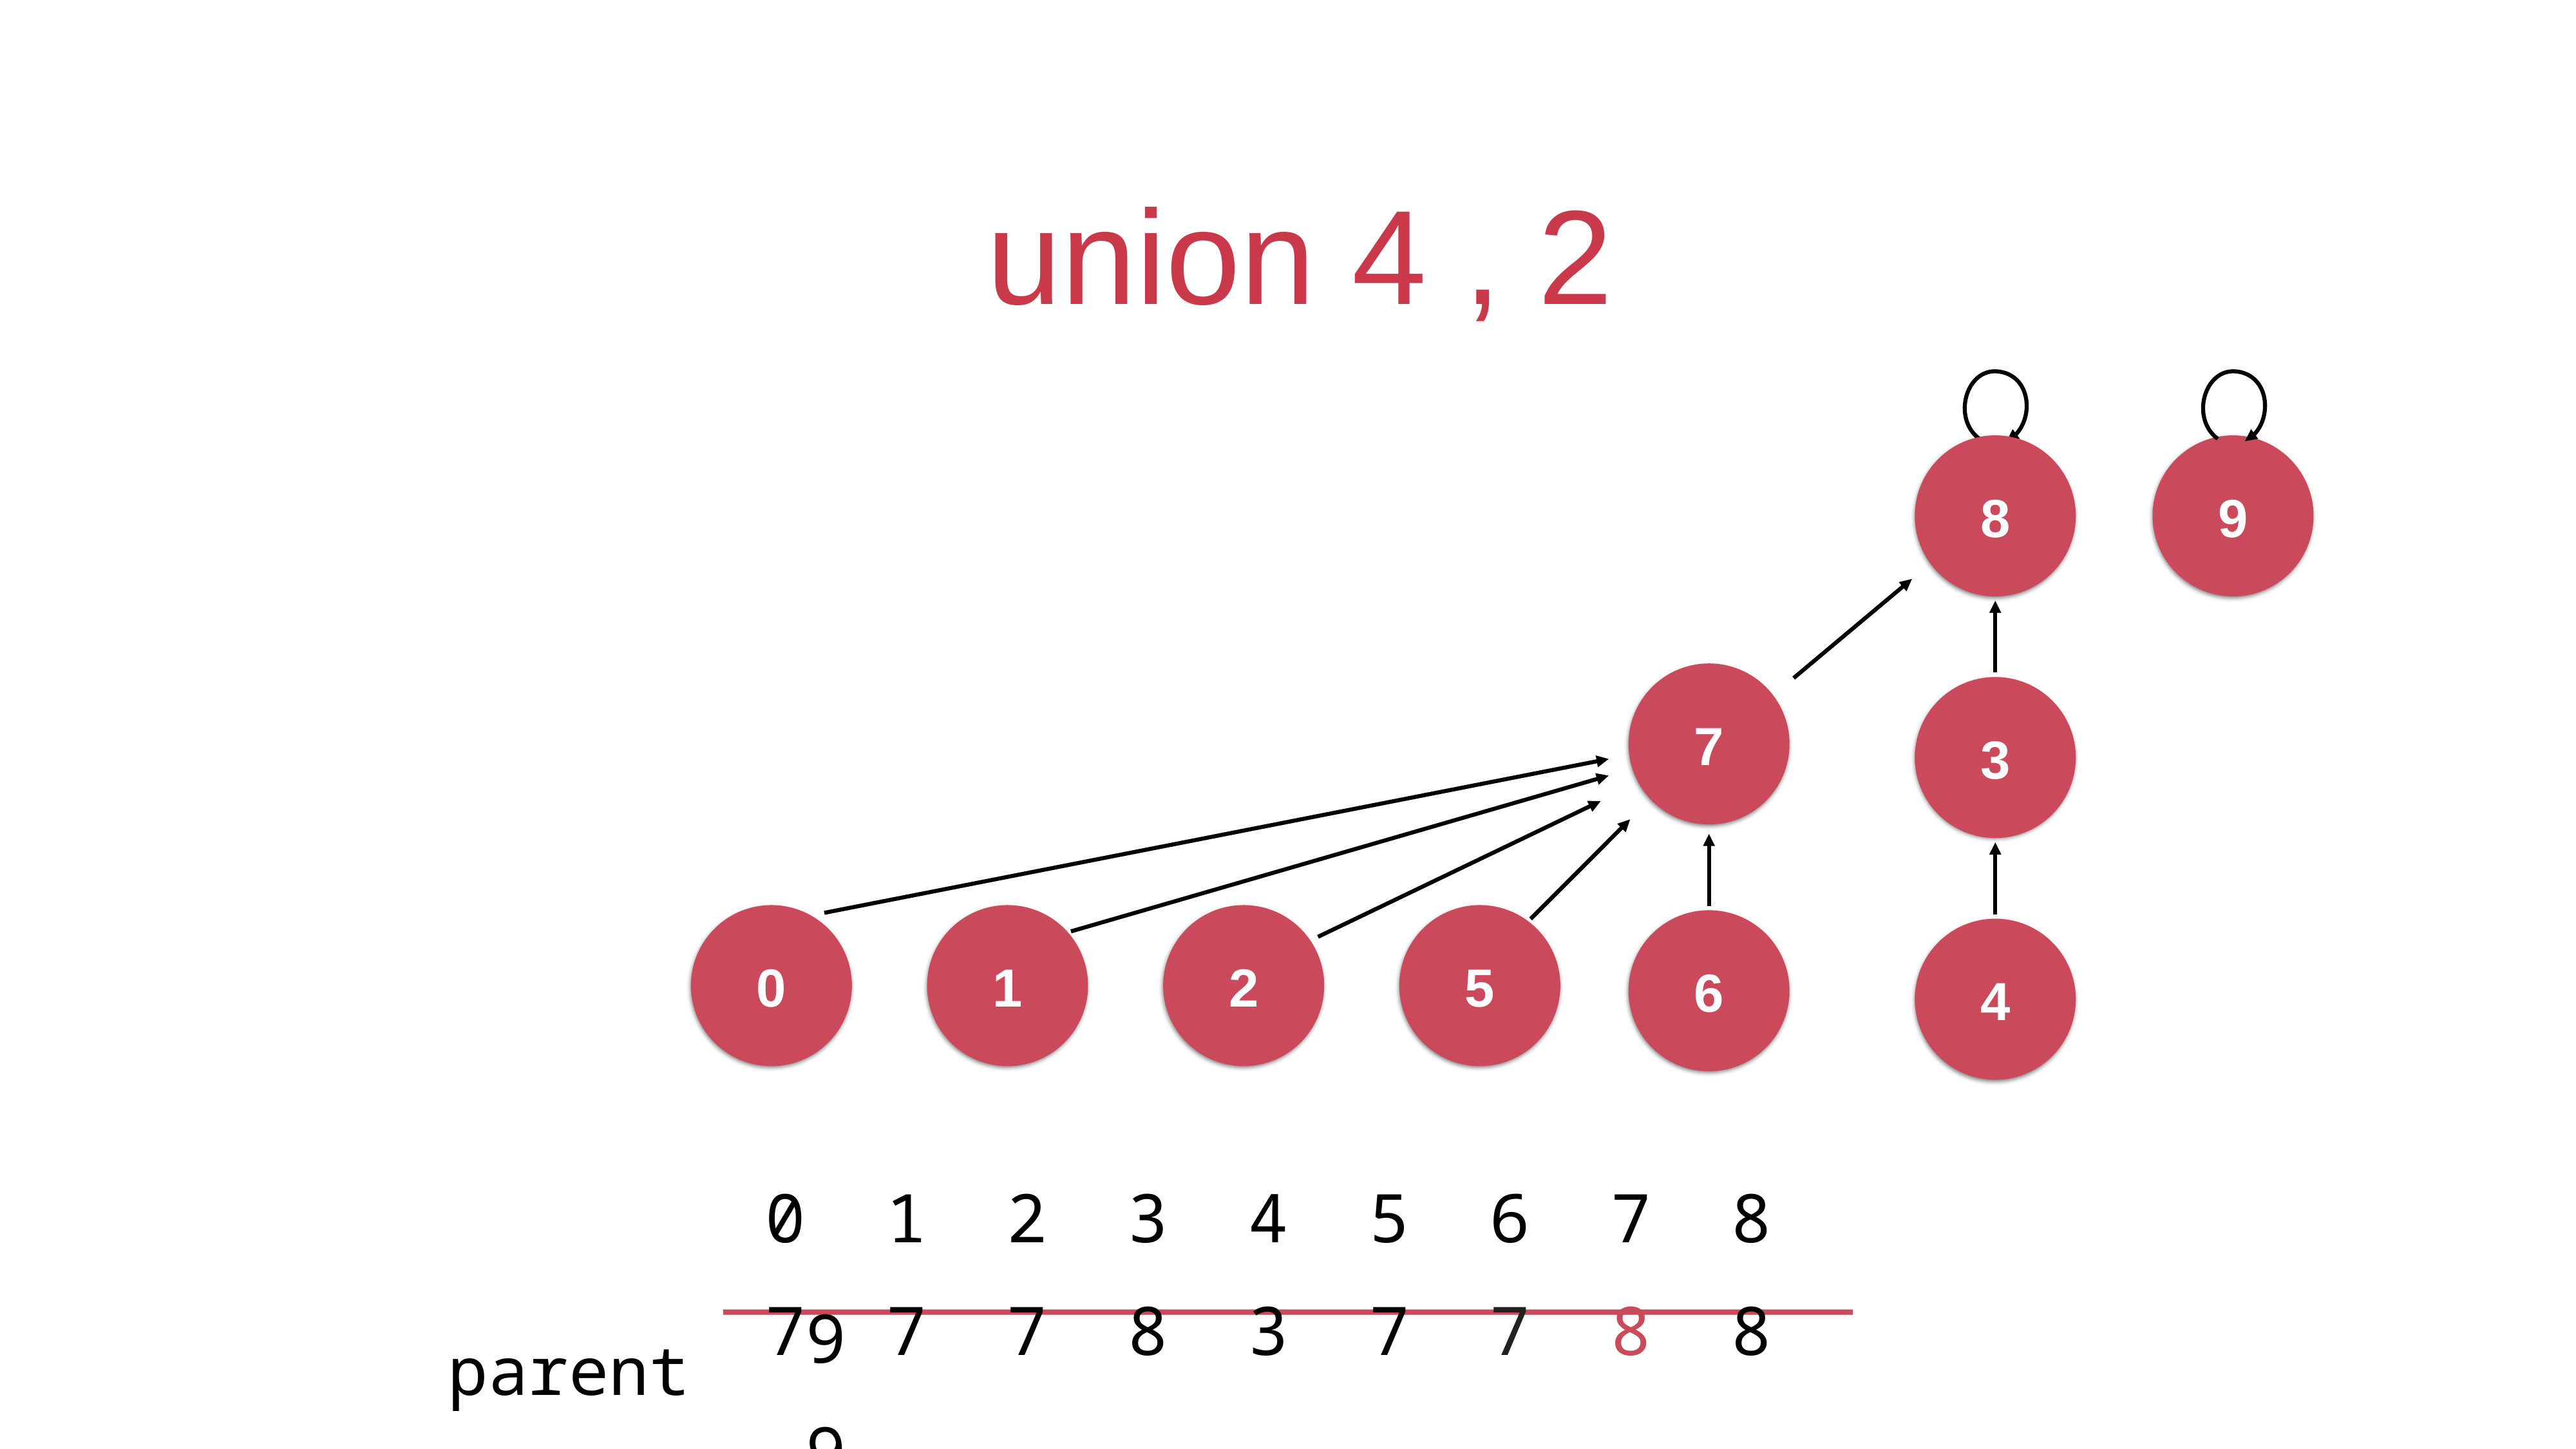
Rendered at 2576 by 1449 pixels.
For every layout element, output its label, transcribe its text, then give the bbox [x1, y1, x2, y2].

text_box [2202, 371, 2265, 442]
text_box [1915, 435, 2076, 1080]
text_box 9 [2152, 437, 2314, 597]
text_box 7 7 7 8 3 7 7 8 8 9 [760, 1382, 1816, 1449]
text_box 0 1 2 3 4 5 6 7 8 9 [760, 1130, 1816, 1382]
title union 4 , 2 [187, 122, 2389, 337]
text_box [1796, 579, 1911, 676]
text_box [690, 663, 1790, 1072]
text_box [1964, 371, 2027, 430]
text_box parent [442, 1323, 696, 1414]
